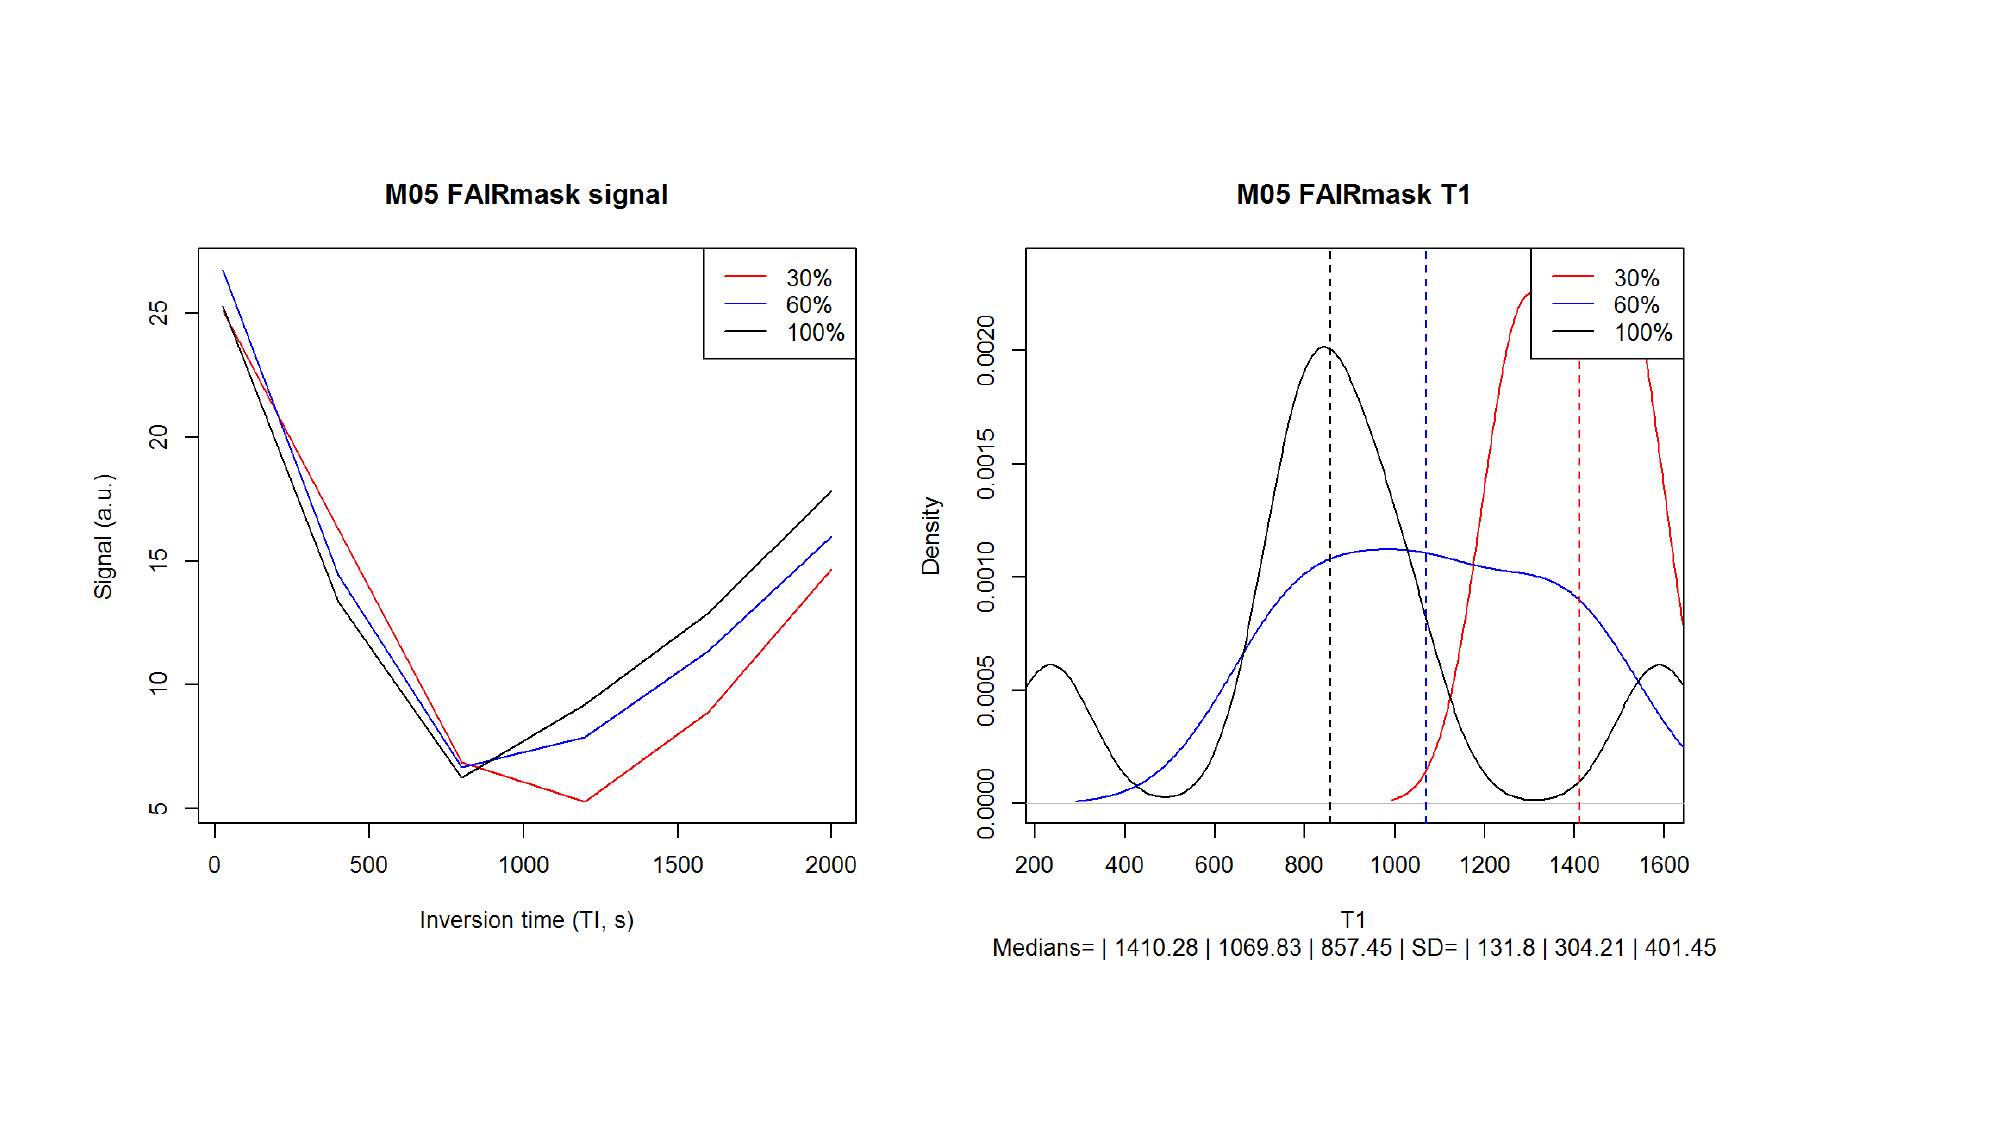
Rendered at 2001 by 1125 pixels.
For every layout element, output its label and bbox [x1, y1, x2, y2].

picture [86, 136, 1741, 987]
